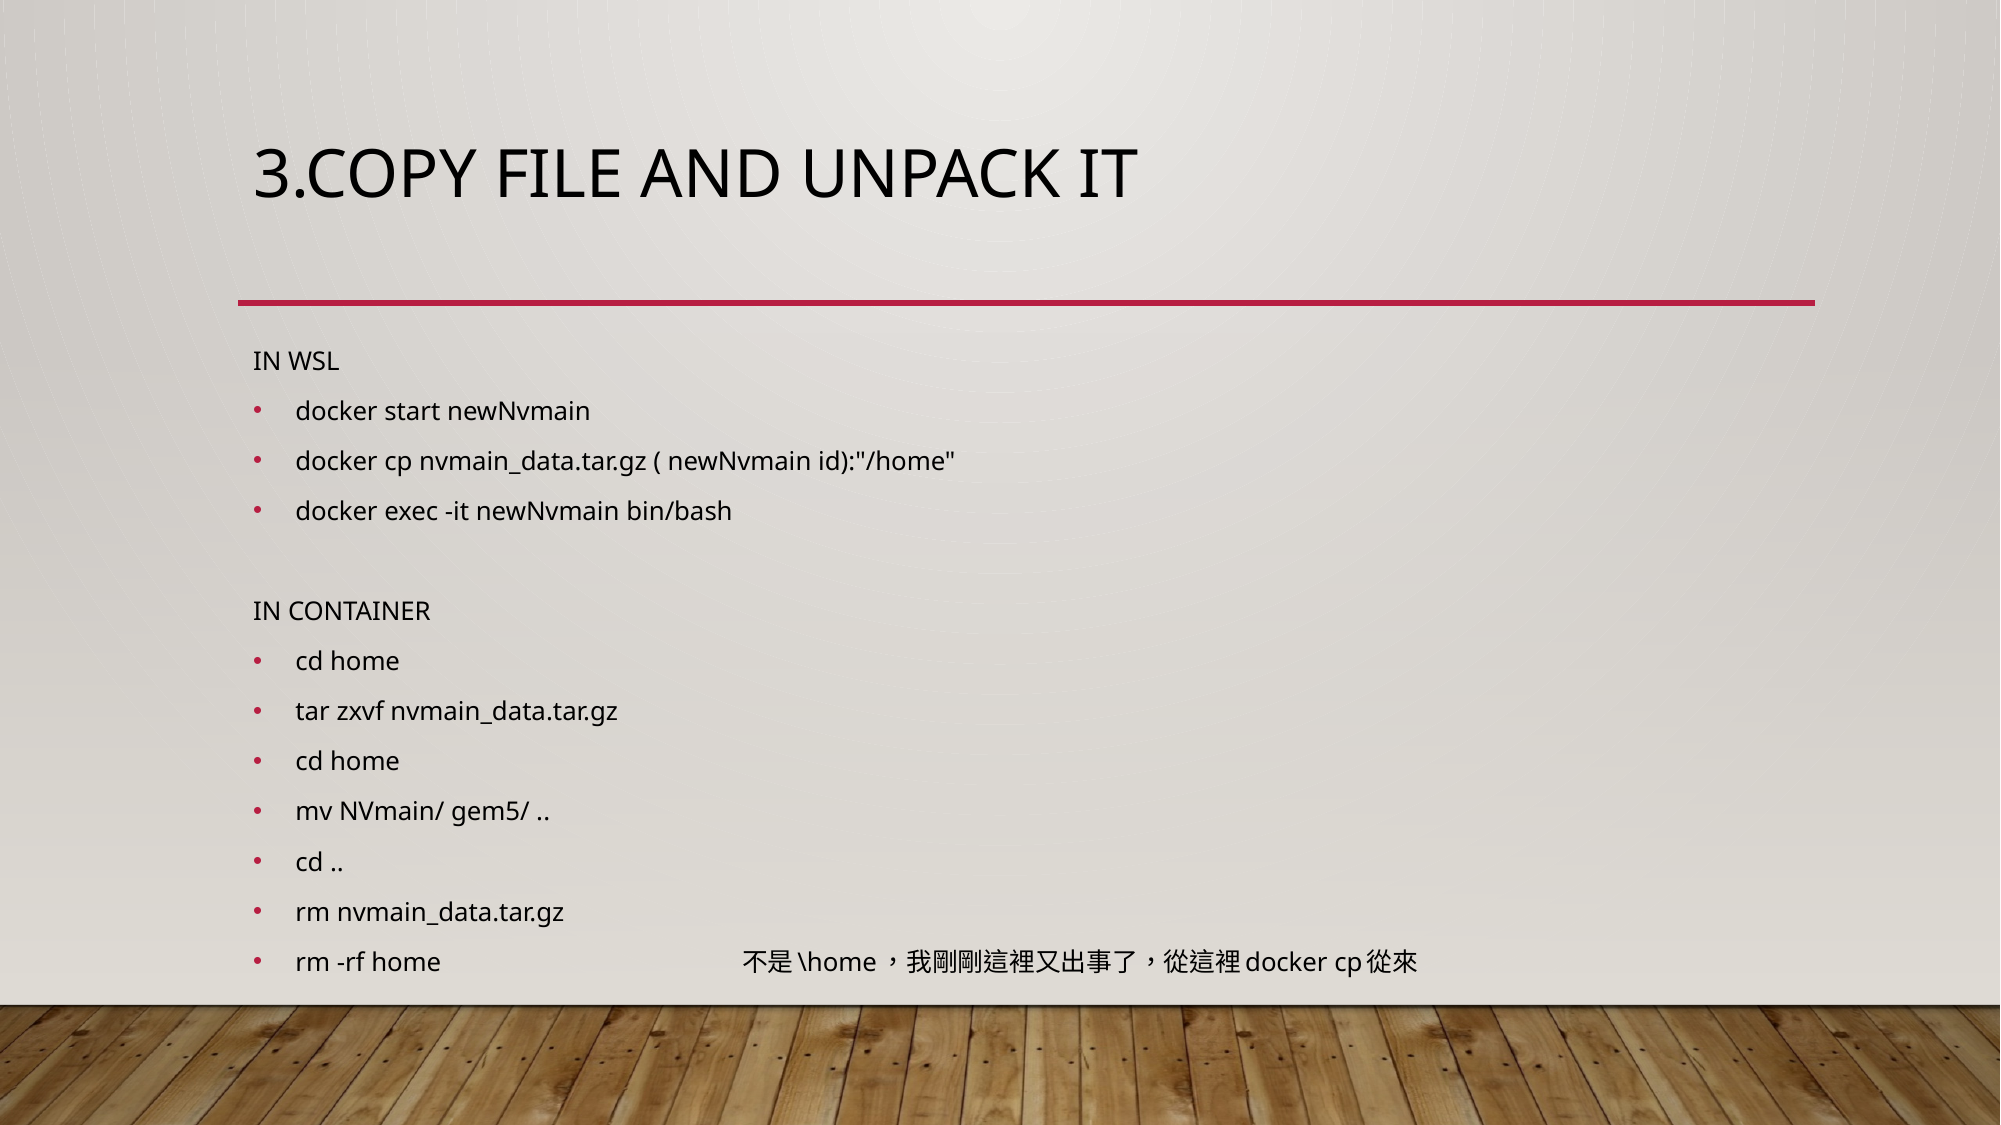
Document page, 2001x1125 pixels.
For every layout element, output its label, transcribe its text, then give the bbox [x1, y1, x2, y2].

title 3.copy file and unpack it [238, 131, 1814, 305]
picture [0, 1005, 2000, 1125]
list IN WSL docker start newNvmain docker cp nvmain_data.tar.gz ( newNvmain id):"/home" docker exec -it newNvmain bin/bash IN CONTAINER cd home tar zxvf nvmain_data.tar.gz cd home mv NVmain/ gem5/ .. cd .. rm nvmain_data.tar.gz rm -rf home 不是\home，我剛剛這裡又出事了，從這裡docker cp從來 [238, 330, 1814, 993]
